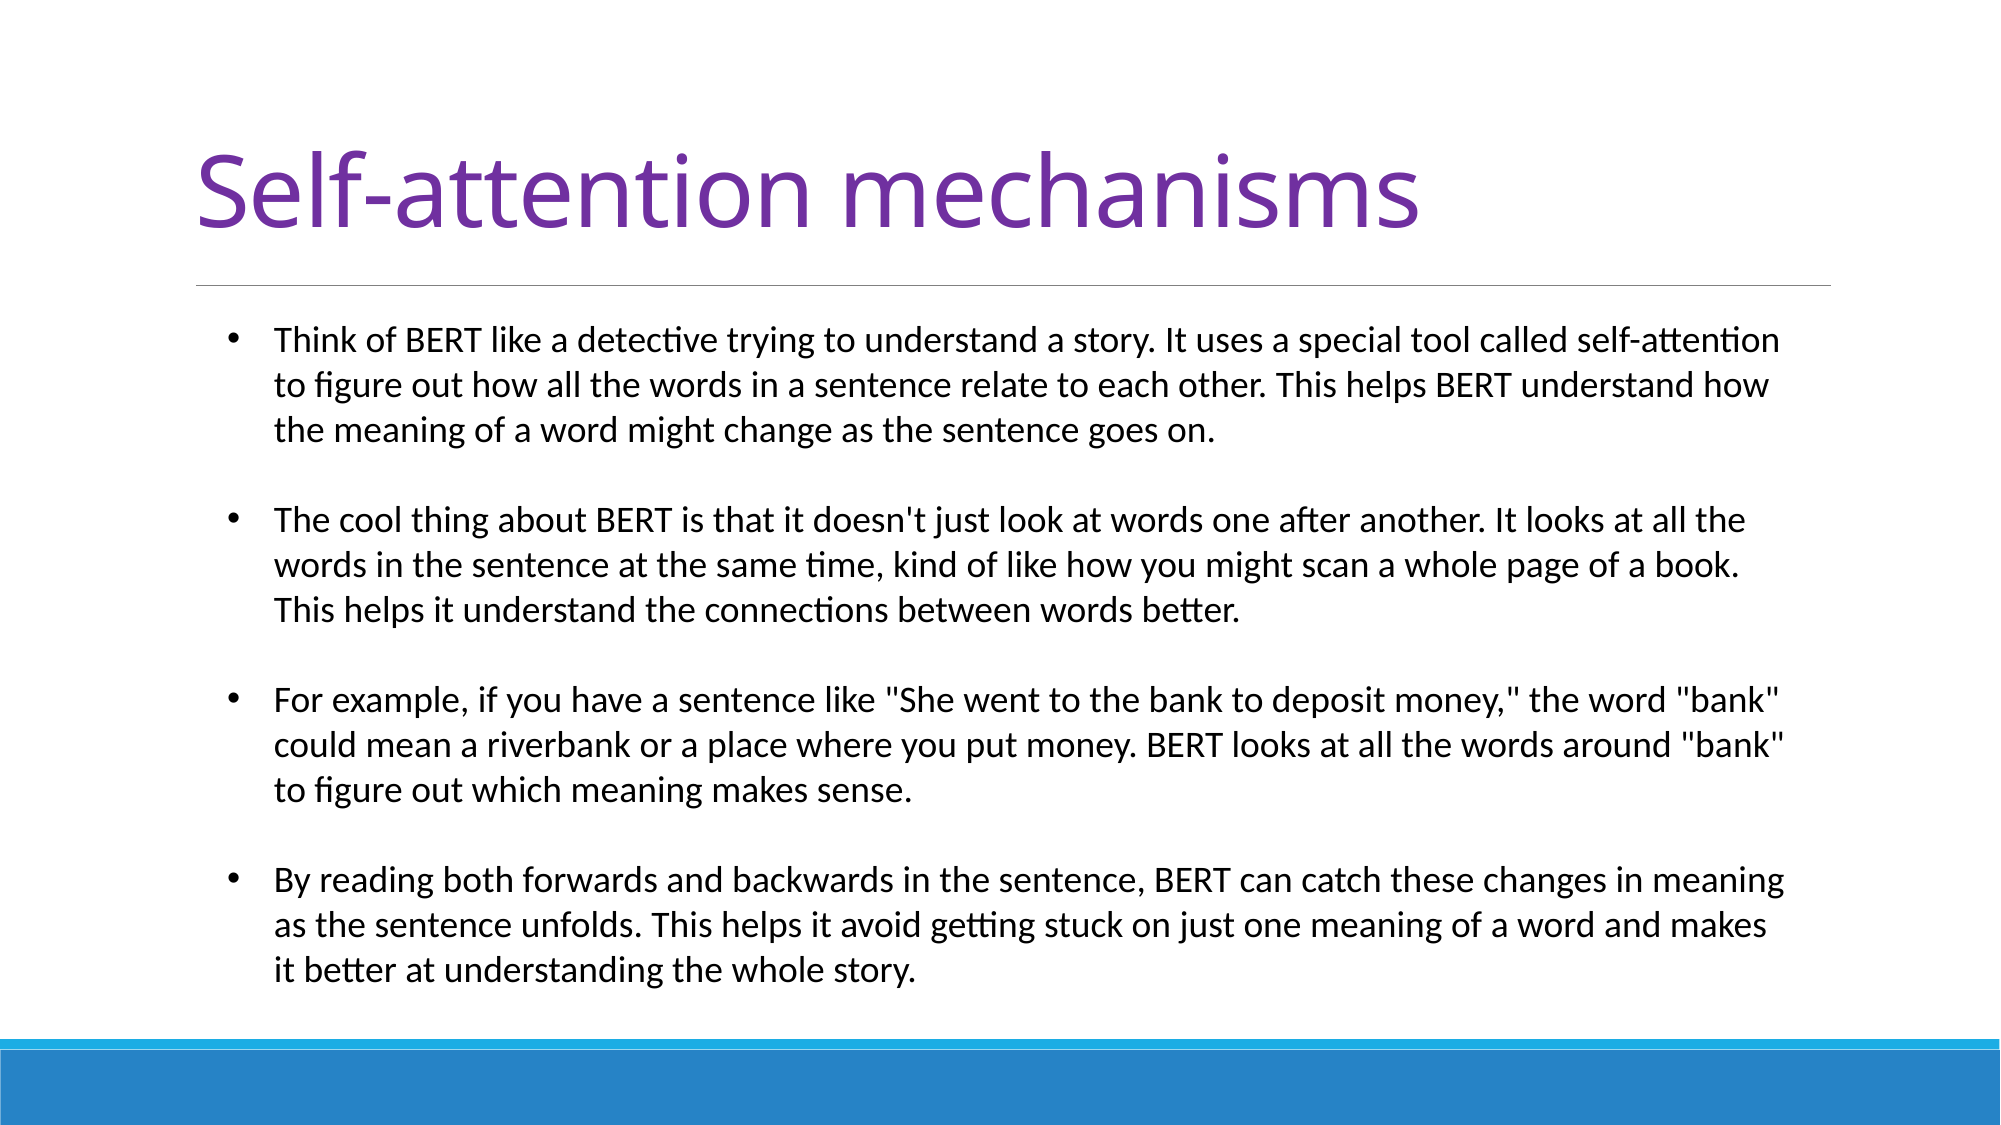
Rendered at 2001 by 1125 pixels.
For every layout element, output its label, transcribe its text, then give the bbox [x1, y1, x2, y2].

title Self-attention mechanisms [180, 47, 1830, 255]
text_box Think of BERT like a detective trying to understand a story. It uses a special tool called self-attention to figure out how all the words in a sentence relate to each other. This helps BERT understand how the meaning of a word might change as the sentence goes on. The cool thing about BERT is that it doesn't just look at words one after another. It looks at all the words in the sentence at the same time, kind of like how you might scan a whole page of a book. This helps it understand the connections between words better. For example, if you have a sentence like "She went to the bank to deposit money," the word "bank" could mean a riverbank or a place where you put money. BERT looks at all the words around "bank" to figure out which meaning makes sense. By reading both forwards and backwards in the sentence, BERT can catch these changes in meaning as the sentence unfolds. This helps it avoid getting stuck on just one meaning of a word and makes it better at understanding the whole story. [212, 307, 1812, 998]
